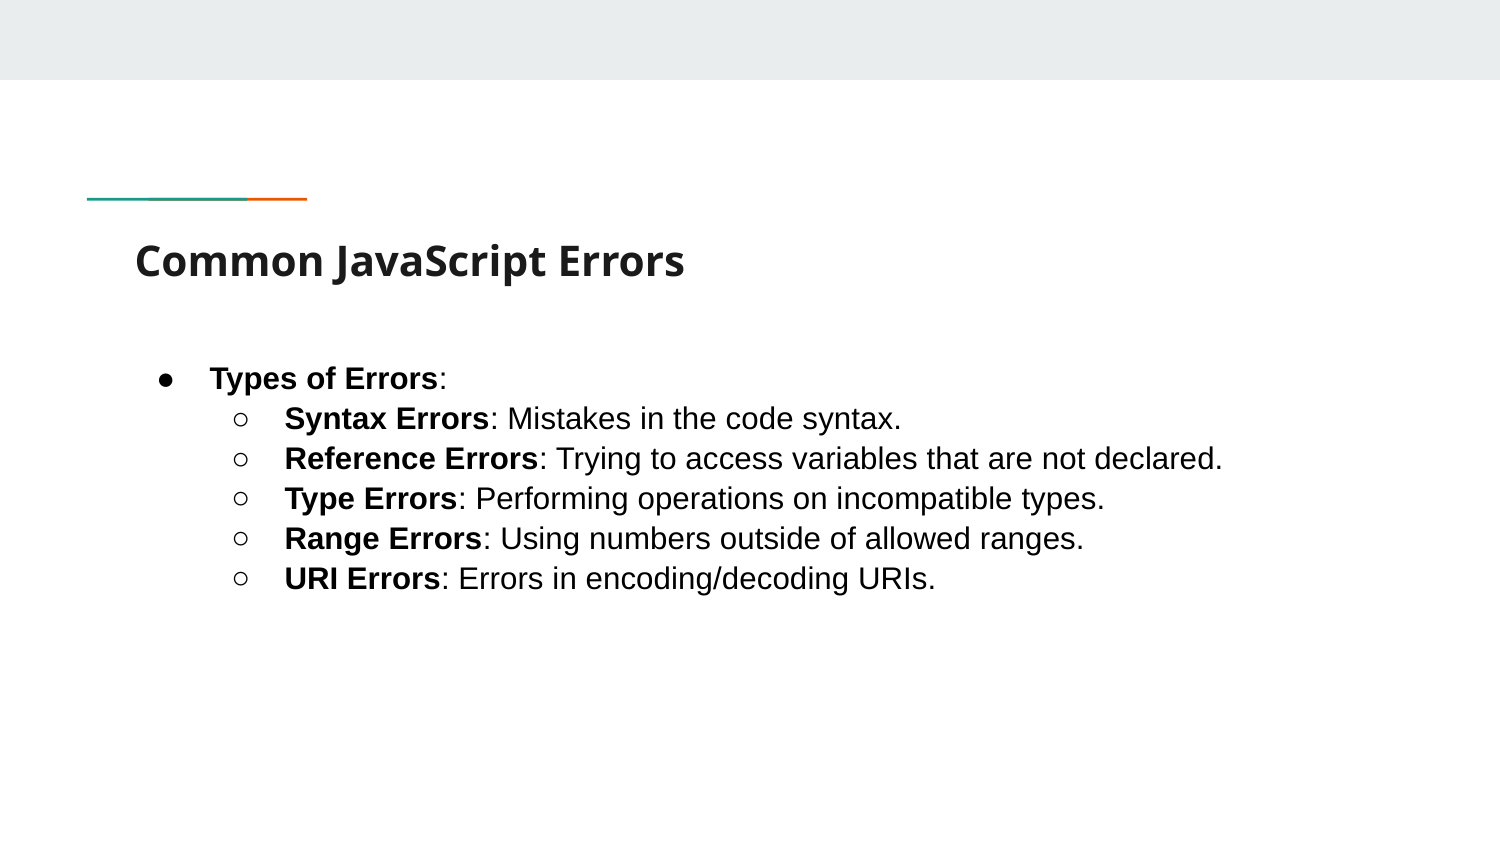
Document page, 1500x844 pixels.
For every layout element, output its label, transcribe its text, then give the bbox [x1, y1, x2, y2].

title Common JavaScript Errors [119, 216, 1381, 305]
list Types of Errors: Syntax Errors: Mistakes in the code syntax. Reference Errors: Trying to access variables that are not declared. Type Errors: Performing operations on incompatible types. Range Errors: Using numbers outside of allowed ranges. URI Errors: Errors in encoding/decoding URIs. [119, 341, 1381, 712]
